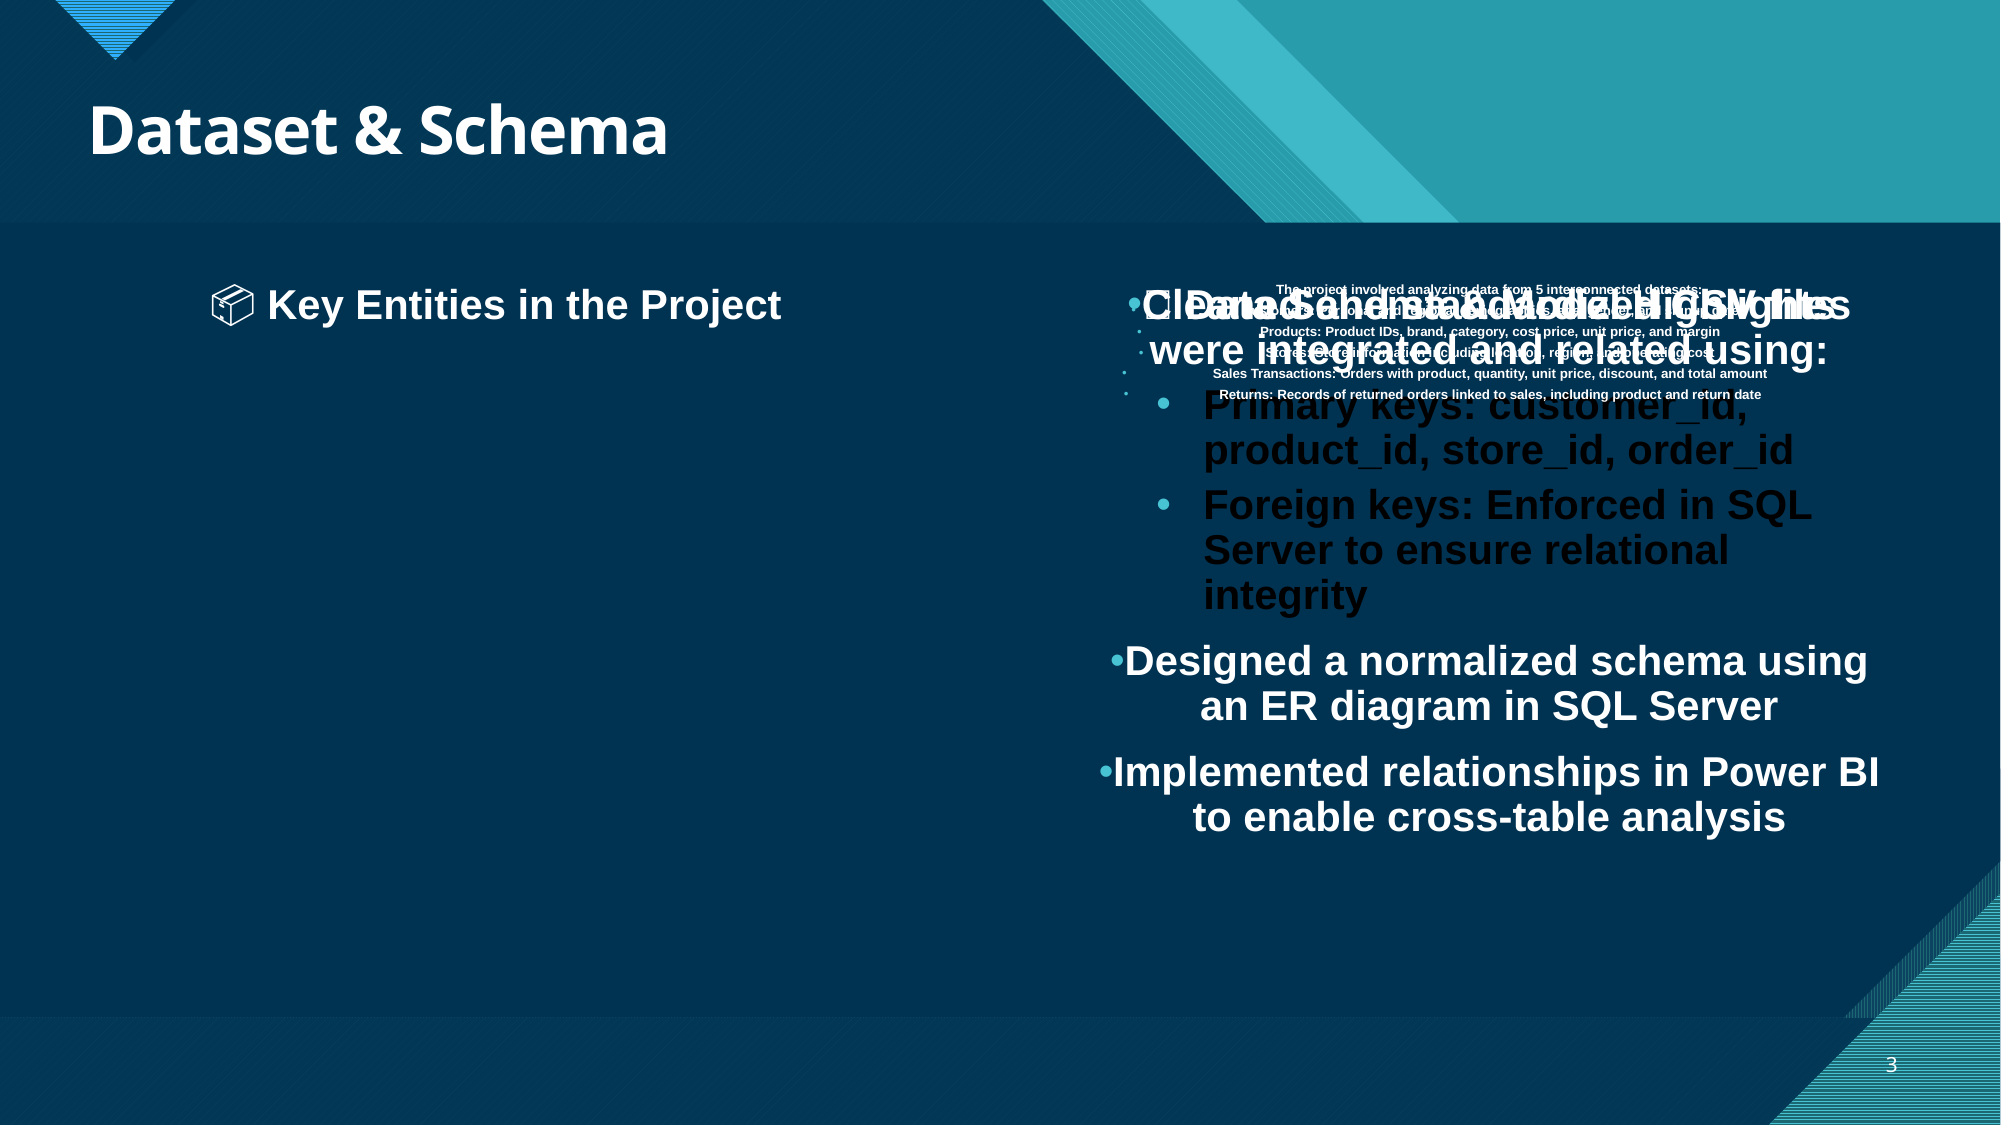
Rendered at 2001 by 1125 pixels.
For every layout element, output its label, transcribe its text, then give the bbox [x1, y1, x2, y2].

title Dataset & Schema [72, 89, 1913, 177]
list The project involved analyzing data from 5 interconnected datasets: Customers: Personal and regional demographics, age, gender, and signup date Products: Product IDs, brand, category, cost price, unit price, and margin Stores: Store information including location, region, and operating cost Sales Transactions: Orders with product, quantity, unit price, discount, and total amount Returns: Records of returned orders linked to sales, including product and return date [1066, 275, 1913, 411]
list 📦 Key Entities in the Project [72, 275, 919, 411]
slide_number 3 [1845, 1035, 1913, 1096]
